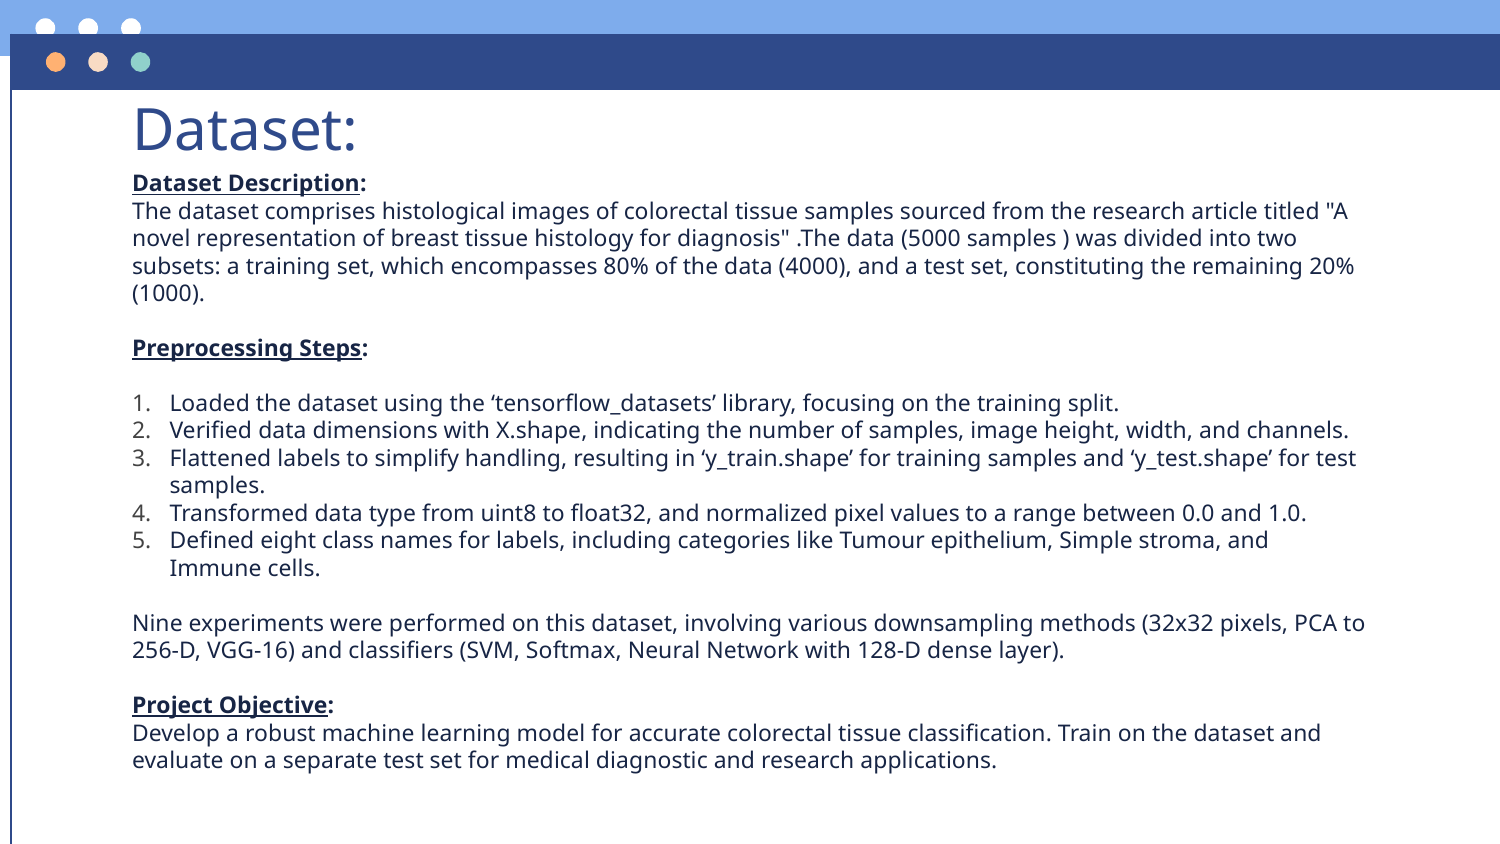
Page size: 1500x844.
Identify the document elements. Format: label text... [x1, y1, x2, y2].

subtitle Dataset Description: The dataset comprises histological images of colorectal tissue samples sourced from the research article titled "A novel representation of breast tissue histology for diagnosis" .The data (5000 samples ) was divided into two subsets: a training set, which encompasses 80% of the data (4000), and a test set, constituting the remaining 20% (1000). Preprocessing Steps: Loaded the dataset using the ‘tensorflow_datasets’ library, focusing on the training split. Verified data dimensions with X.shape, indicating the number of samples, image height, width, and channels. Flattened labels to simplify handling, resulting in ‘y_train.shape’ for training samples and ‘y_test.shape’ for test samples. Transformed data type from uint8 to float32, and normalized pixel values to a range between 0.0 and 1.0. Defined eight class names for labels, including categories like Tumour epithelium, Simple stroma, and Immune cells. Nine experiments were performed on this dataset, involving various downsampling methods (32x32 pixels, PCA to 256-D, VGG-16) and classifiers (SVM, Softmax, Neural Network with 128-D dense layer). Project Objective: Develop a robust machine learning model for accurate colorectal tissue classification. Train on the dataset and evaluate on a separate test set for medical diagnostic and research applications. [117, 154, 1383, 712]
title Dataset: [117, 77, 1383, 154]
